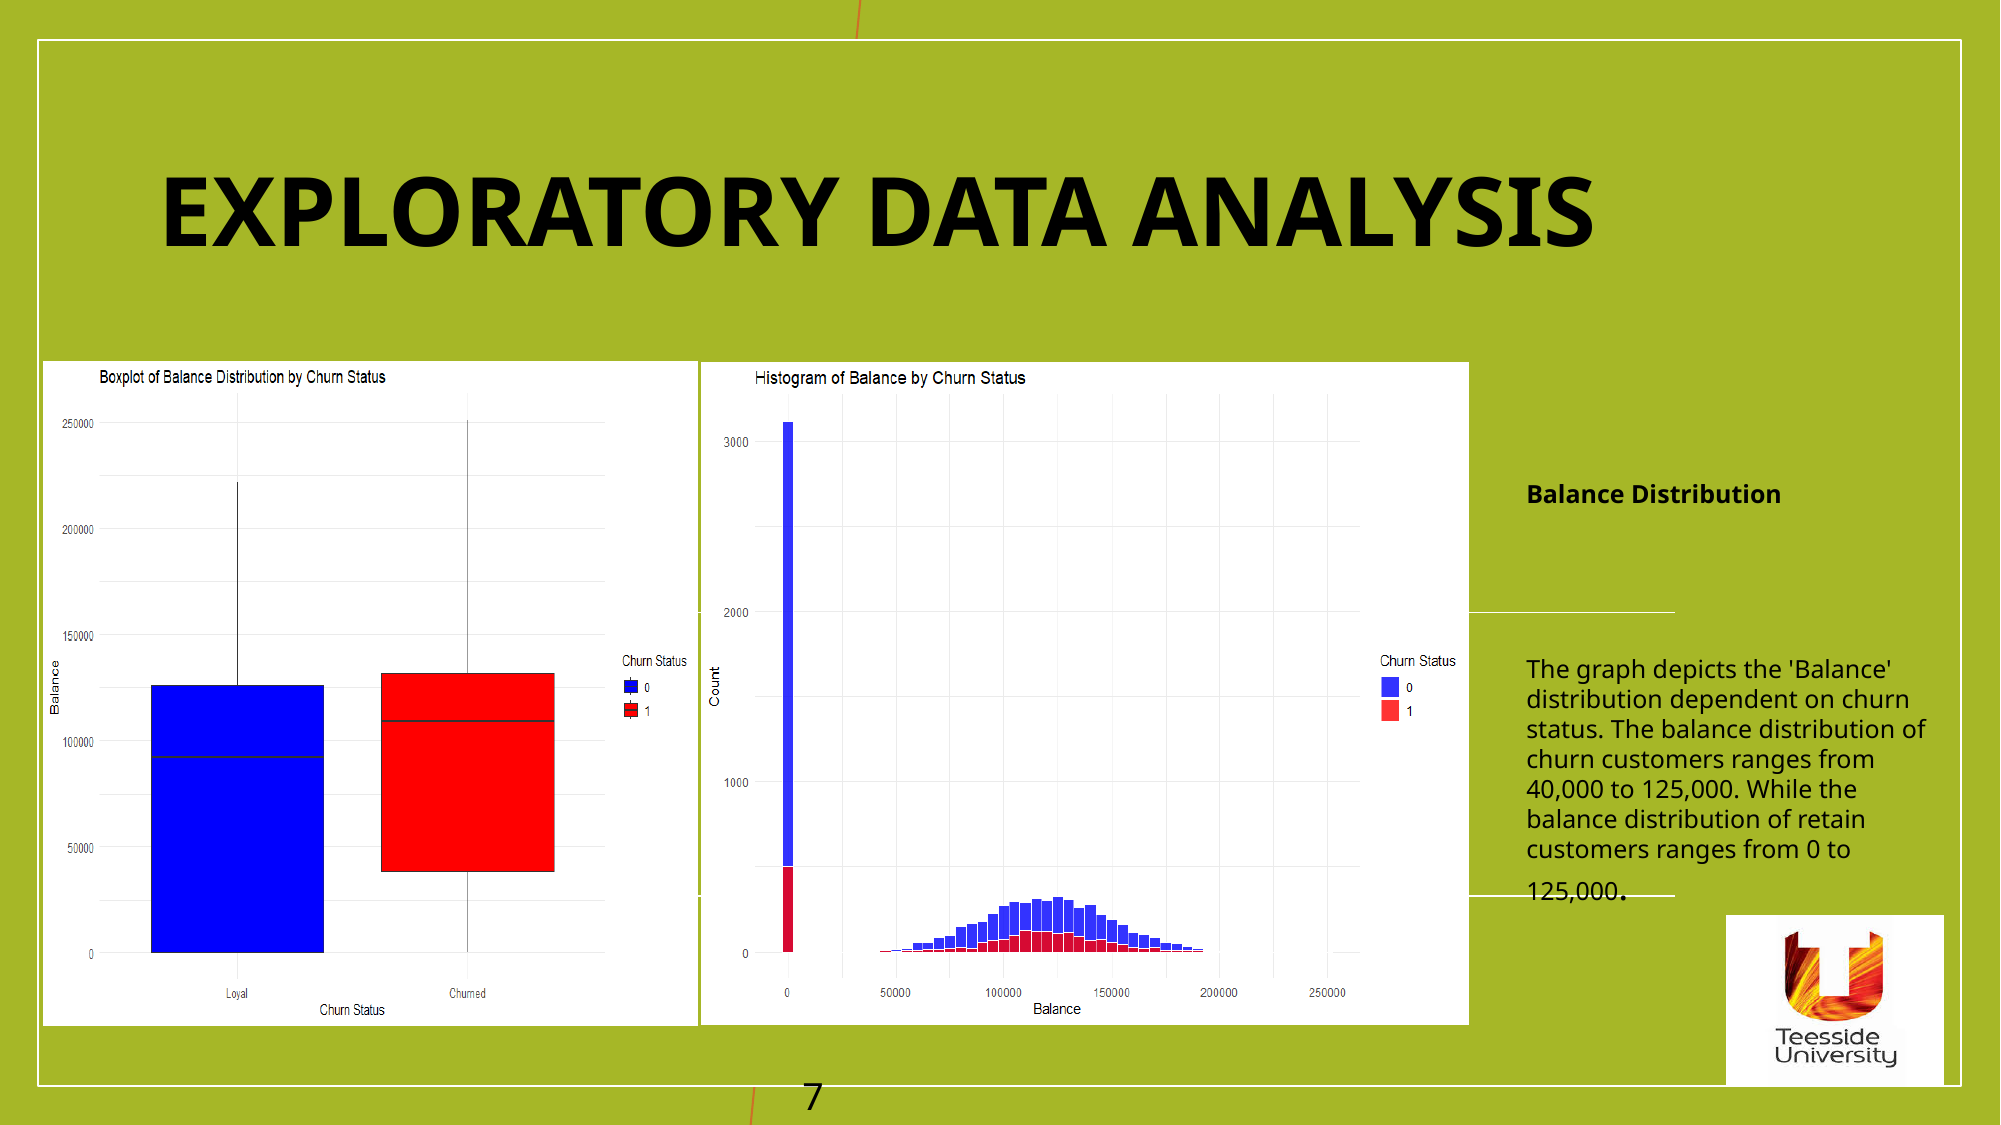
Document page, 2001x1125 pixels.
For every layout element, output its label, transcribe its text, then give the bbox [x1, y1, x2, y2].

text_box Balance Distribution [1511, 470, 1839, 516]
title EXPLORATORY DATA ANALYSIS [60, 91, 1696, 274]
picture [43, 361, 698, 1027]
picture [701, 362, 1469, 1026]
text_box 7 [787, 1065, 880, 1125]
text_box The graph depicts the 'Balance' distribution dependent on churn status. The balance distribution of churn customers ranges from 40,000 to 125,000. While the balance distribution of retain customers ranges from 0 to 125,000. [1511, 646, 1944, 916]
picture [1726, 915, 1944, 1087]
text_box [36, 38, 1963, 1088]
